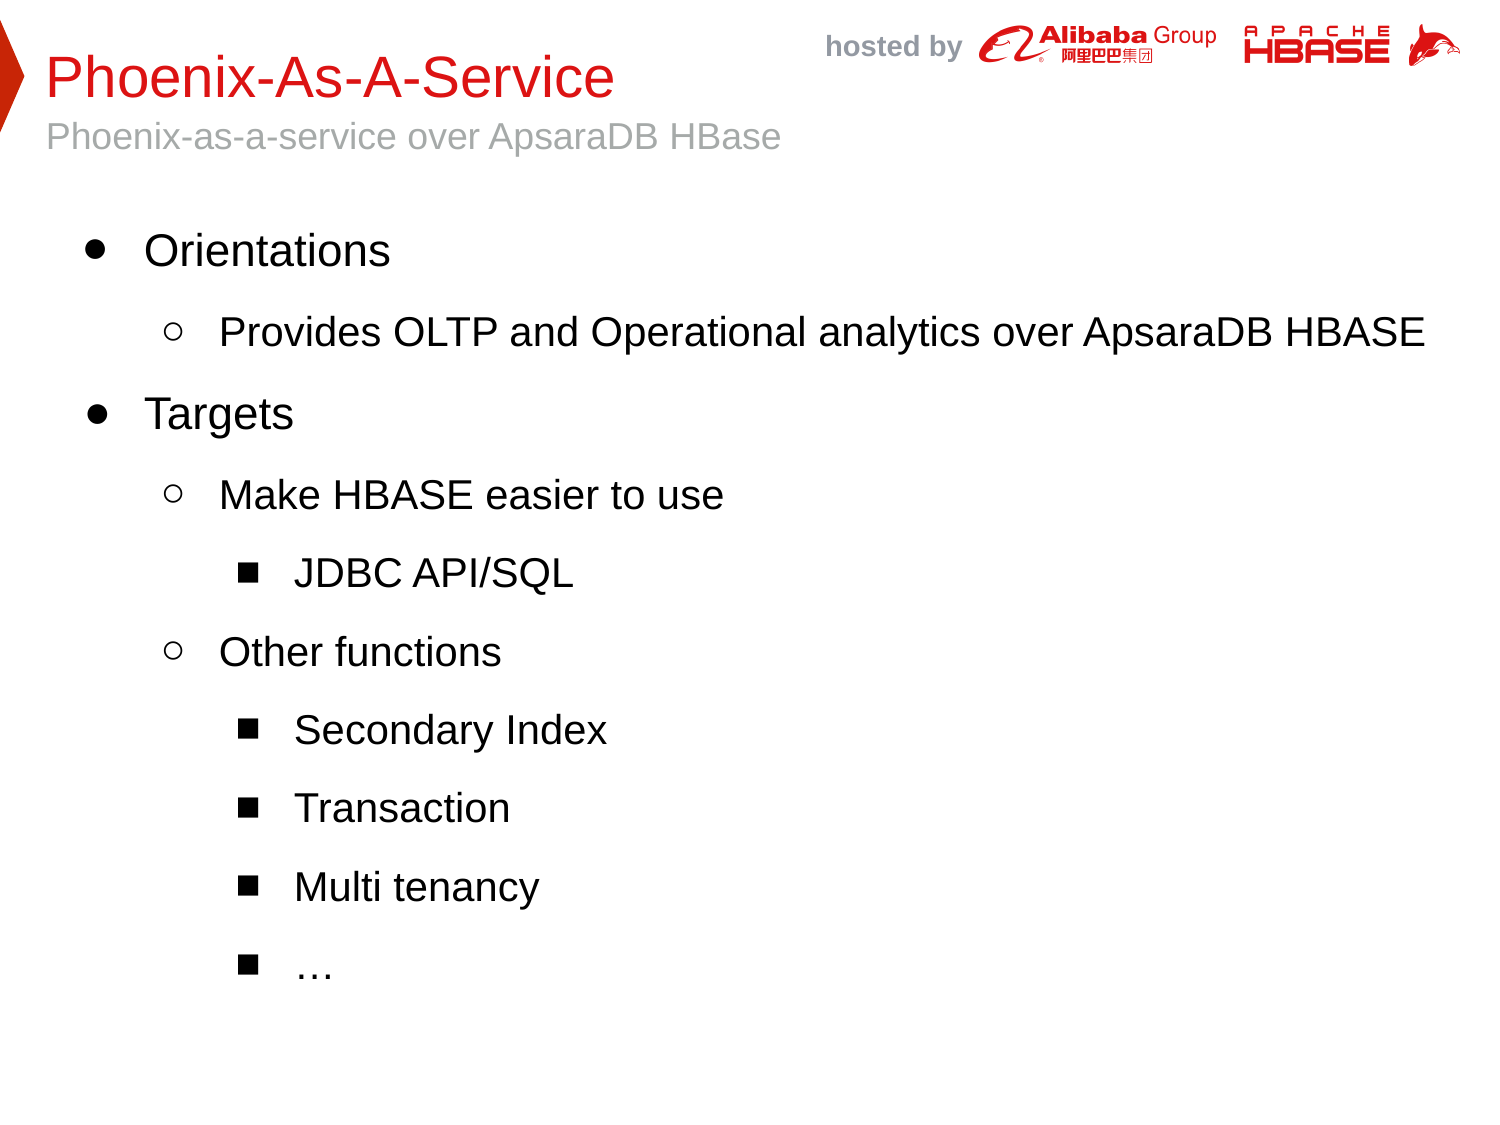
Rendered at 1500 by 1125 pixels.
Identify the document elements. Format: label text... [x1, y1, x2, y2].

text_box Orientations Provides OLTP and Operational analytics over ApsaraDB HBASE Targets Make HBASE easier to use JDBC API/SQL Other functions Secondary Index Transaction Multi tenancy … [53, 228, 1463, 968]
picture [979, 24, 1460, 66]
list Phoenix-as-a-service over ApsaraDB HBase [37, 103, 965, 178]
list Phoenix-As-A-Service [37, 24, 930, 103]
